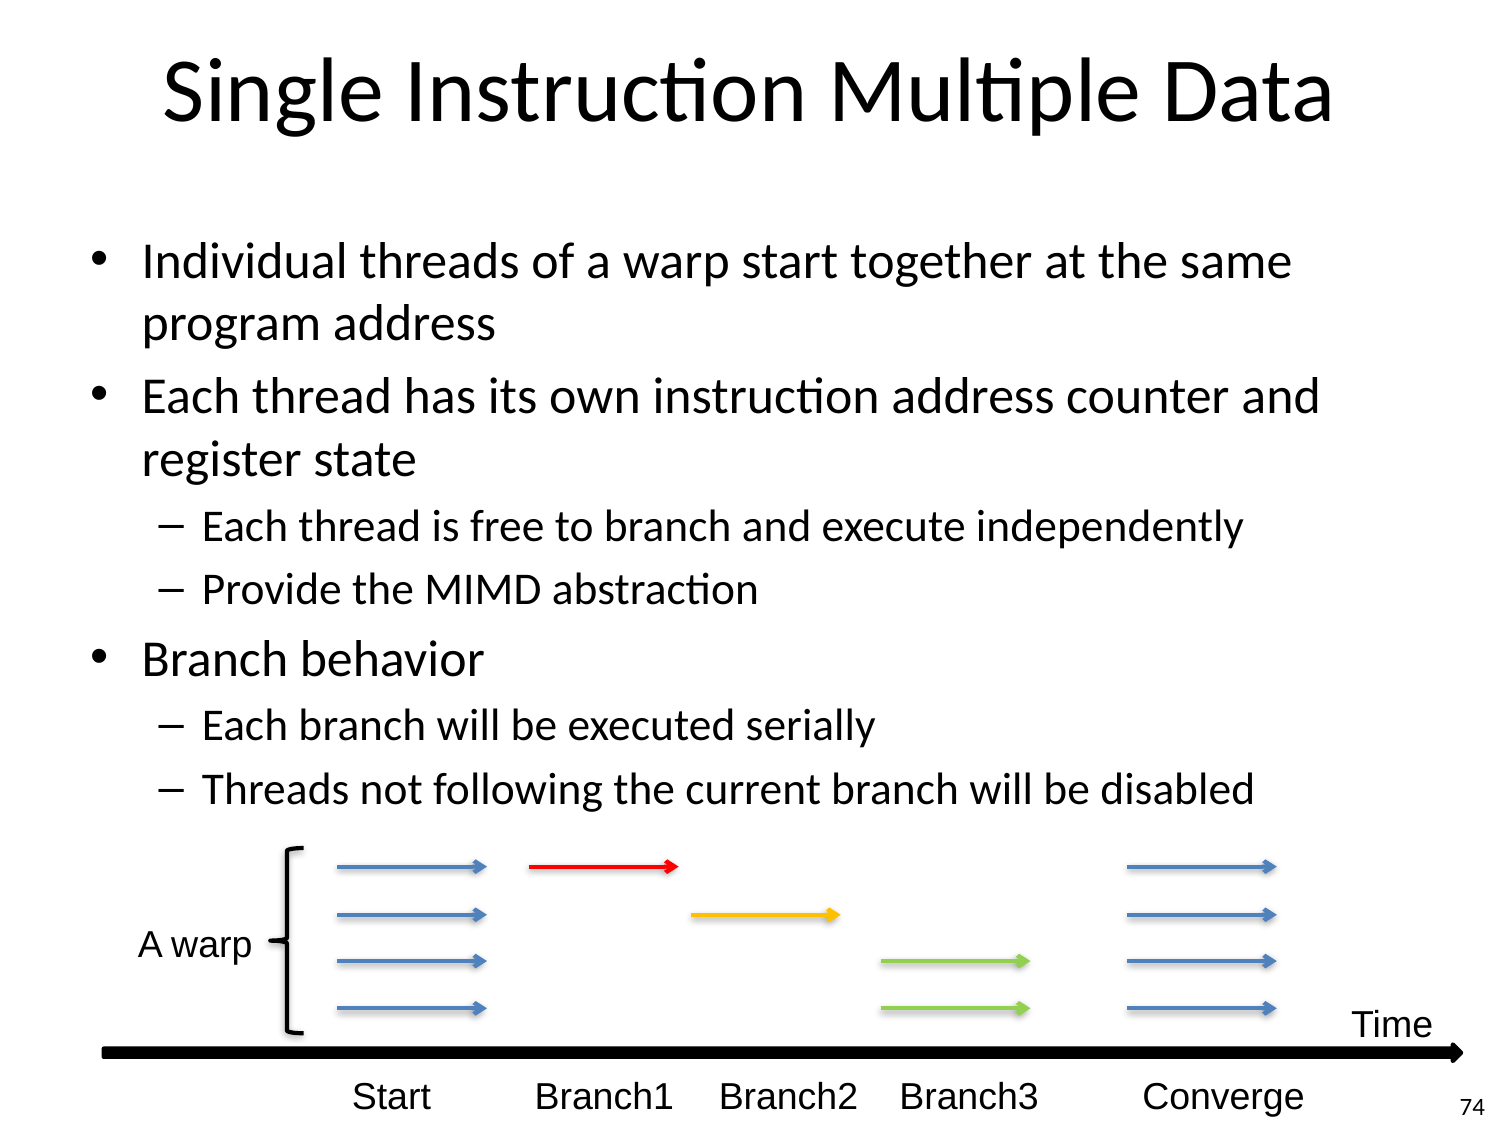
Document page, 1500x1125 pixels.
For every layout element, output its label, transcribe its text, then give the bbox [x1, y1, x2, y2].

text_box Branch3 [884, 1064, 1054, 1125]
slide_number 74 [1320, 1085, 1500, 1125]
text_box [268, 845, 304, 1036]
text_box Branch1 [519, 1064, 689, 1125]
text_box Converge [1127, 1064, 1320, 1125]
list Individual threads of a warp start together at the same program address Each thread has its own instruction address counter and register state Each thread is free to branch and execute independently Provide the MIMD abstraction Branch behavior Each branch will be executed serially Threads not following the current branch will be disabled [75, 218, 1425, 826]
text_box Start [337, 1064, 446, 1125]
title Single Instruction Multiple Data [75, 16, 1425, 152]
text_box Branch2 [703, 1064, 873, 1125]
text_box Time [1336, 992, 1448, 1053]
text_box [101, 1042, 1464, 1063]
text_box A warp [123, 912, 268, 973]
